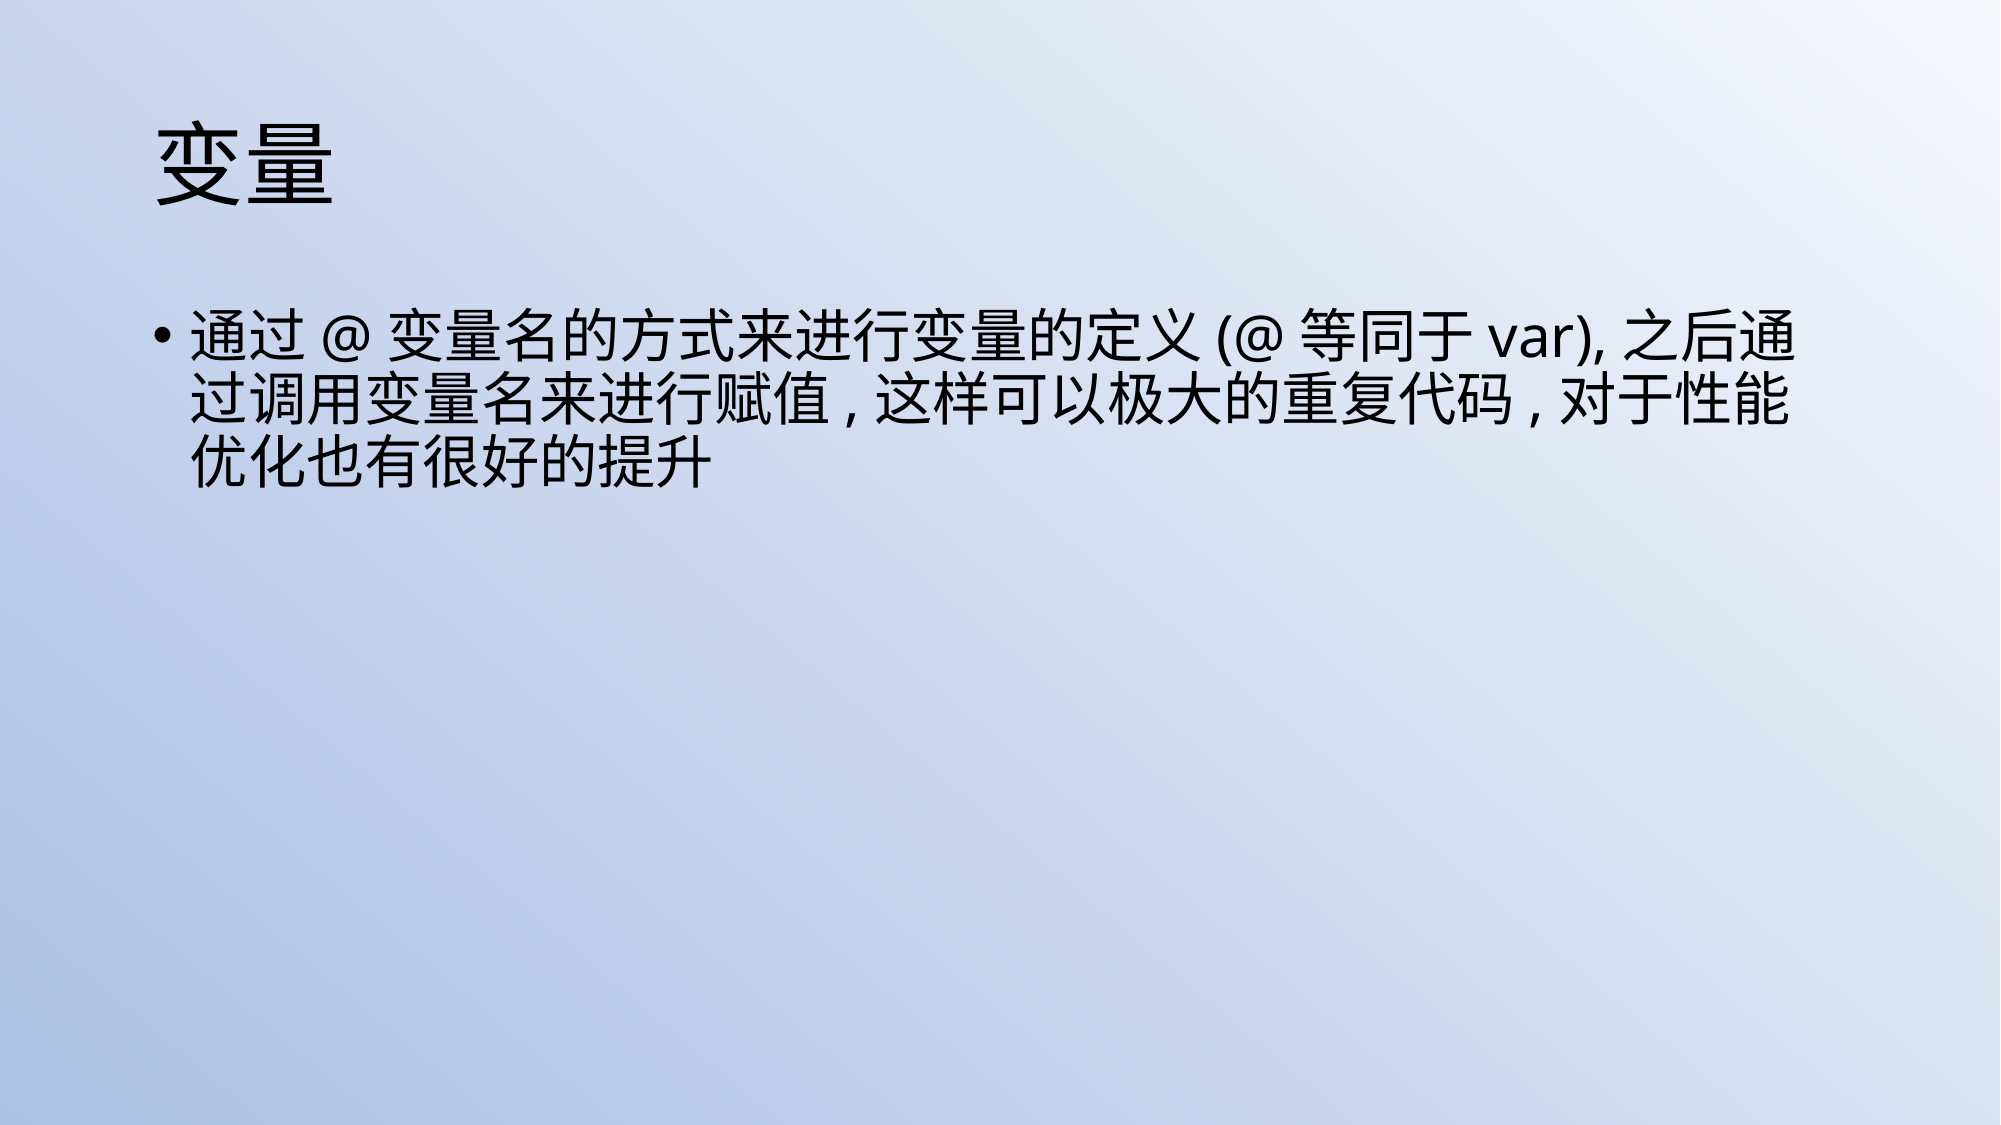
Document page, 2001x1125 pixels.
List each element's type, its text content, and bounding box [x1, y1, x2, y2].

list 通过@变量名的方式来进行变量的定义(@等同于var),之后通过调用变量名来进行赋值,这样可以极大的重复代码,对于性能优化也有很好的提升 [137, 299, 1863, 1014]
title 变量 [137, 59, 1863, 278]
